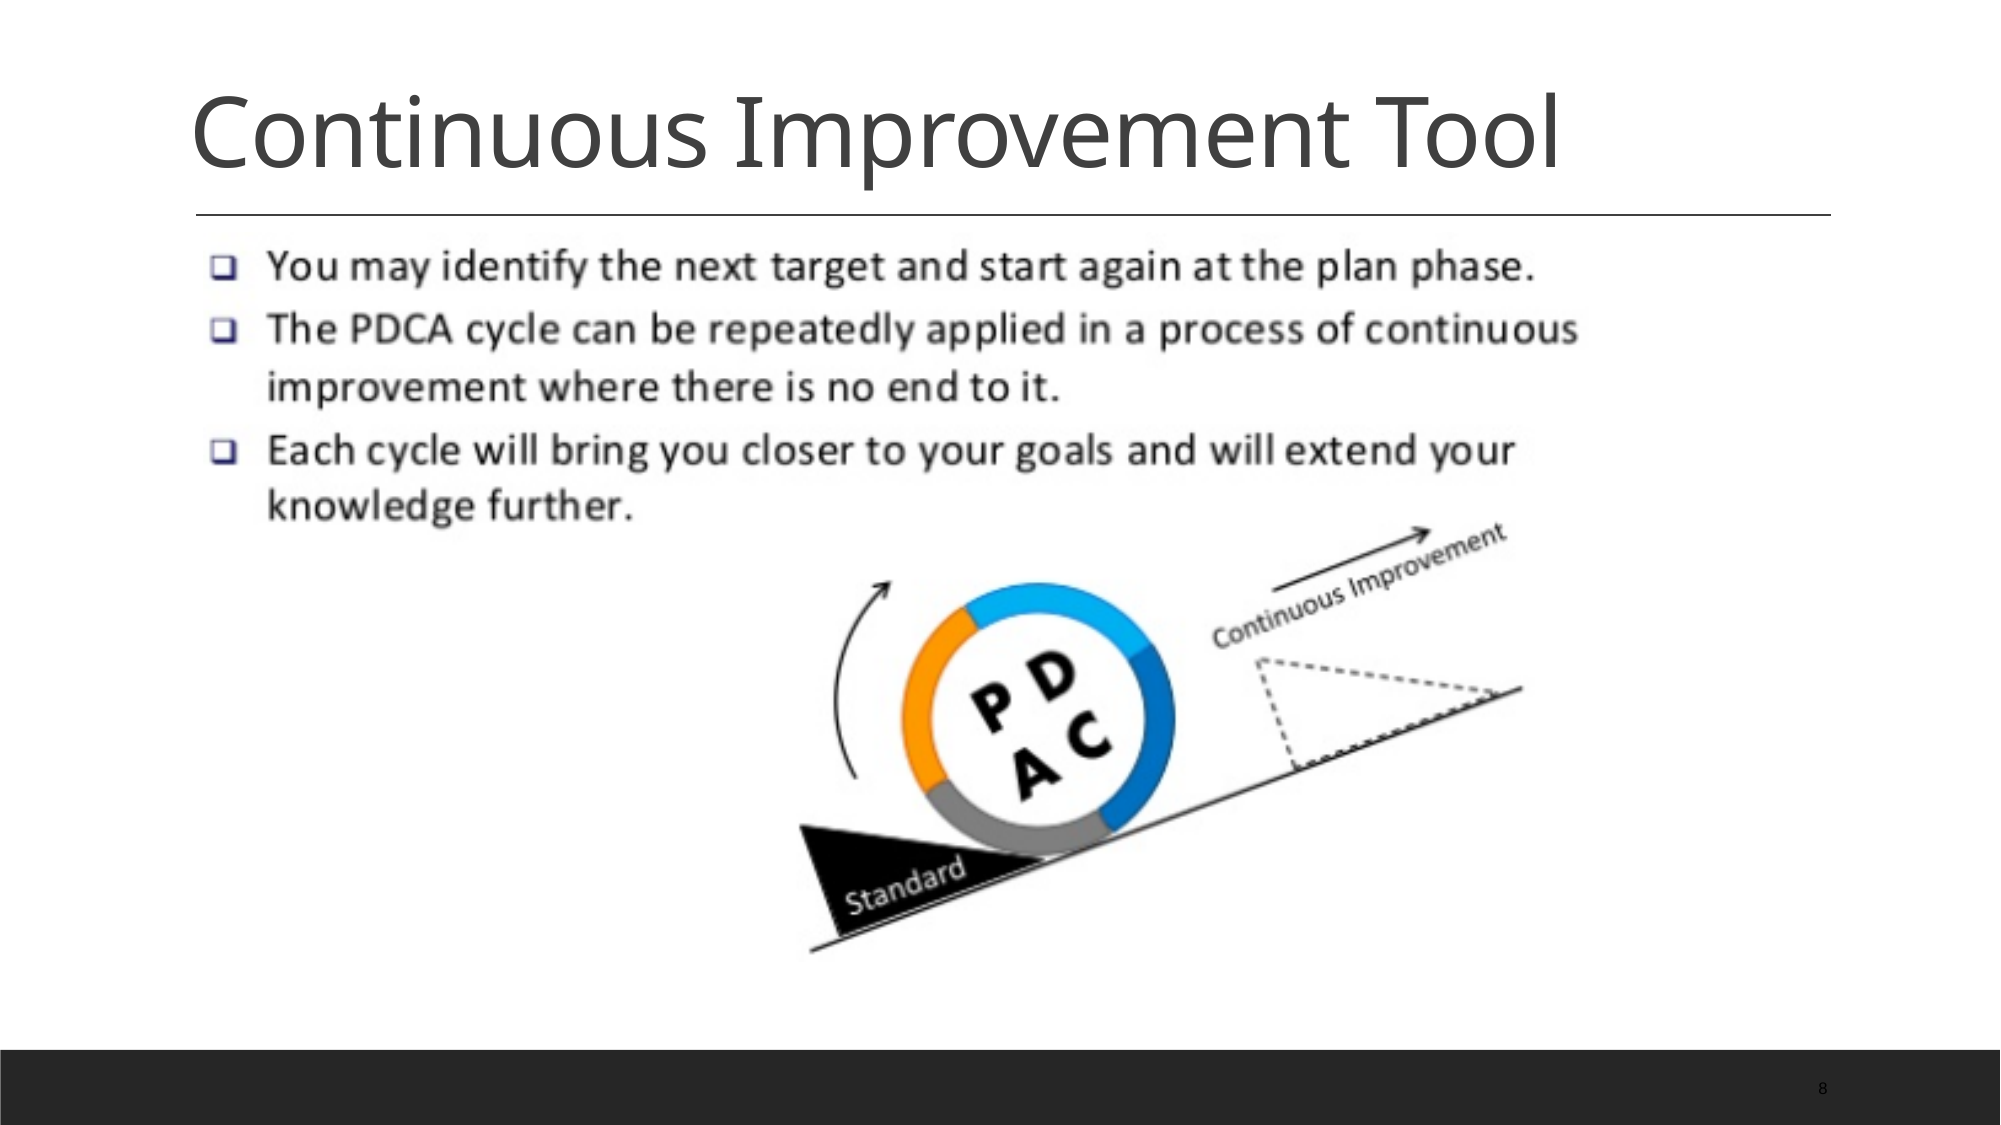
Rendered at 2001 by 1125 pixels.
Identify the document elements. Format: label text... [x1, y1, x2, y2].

slide_number 8 [1803, 1057, 1932, 1118]
picture [202, 231, 1589, 963]
title Continuous Improvement Tool [174, 64, 1825, 197]
